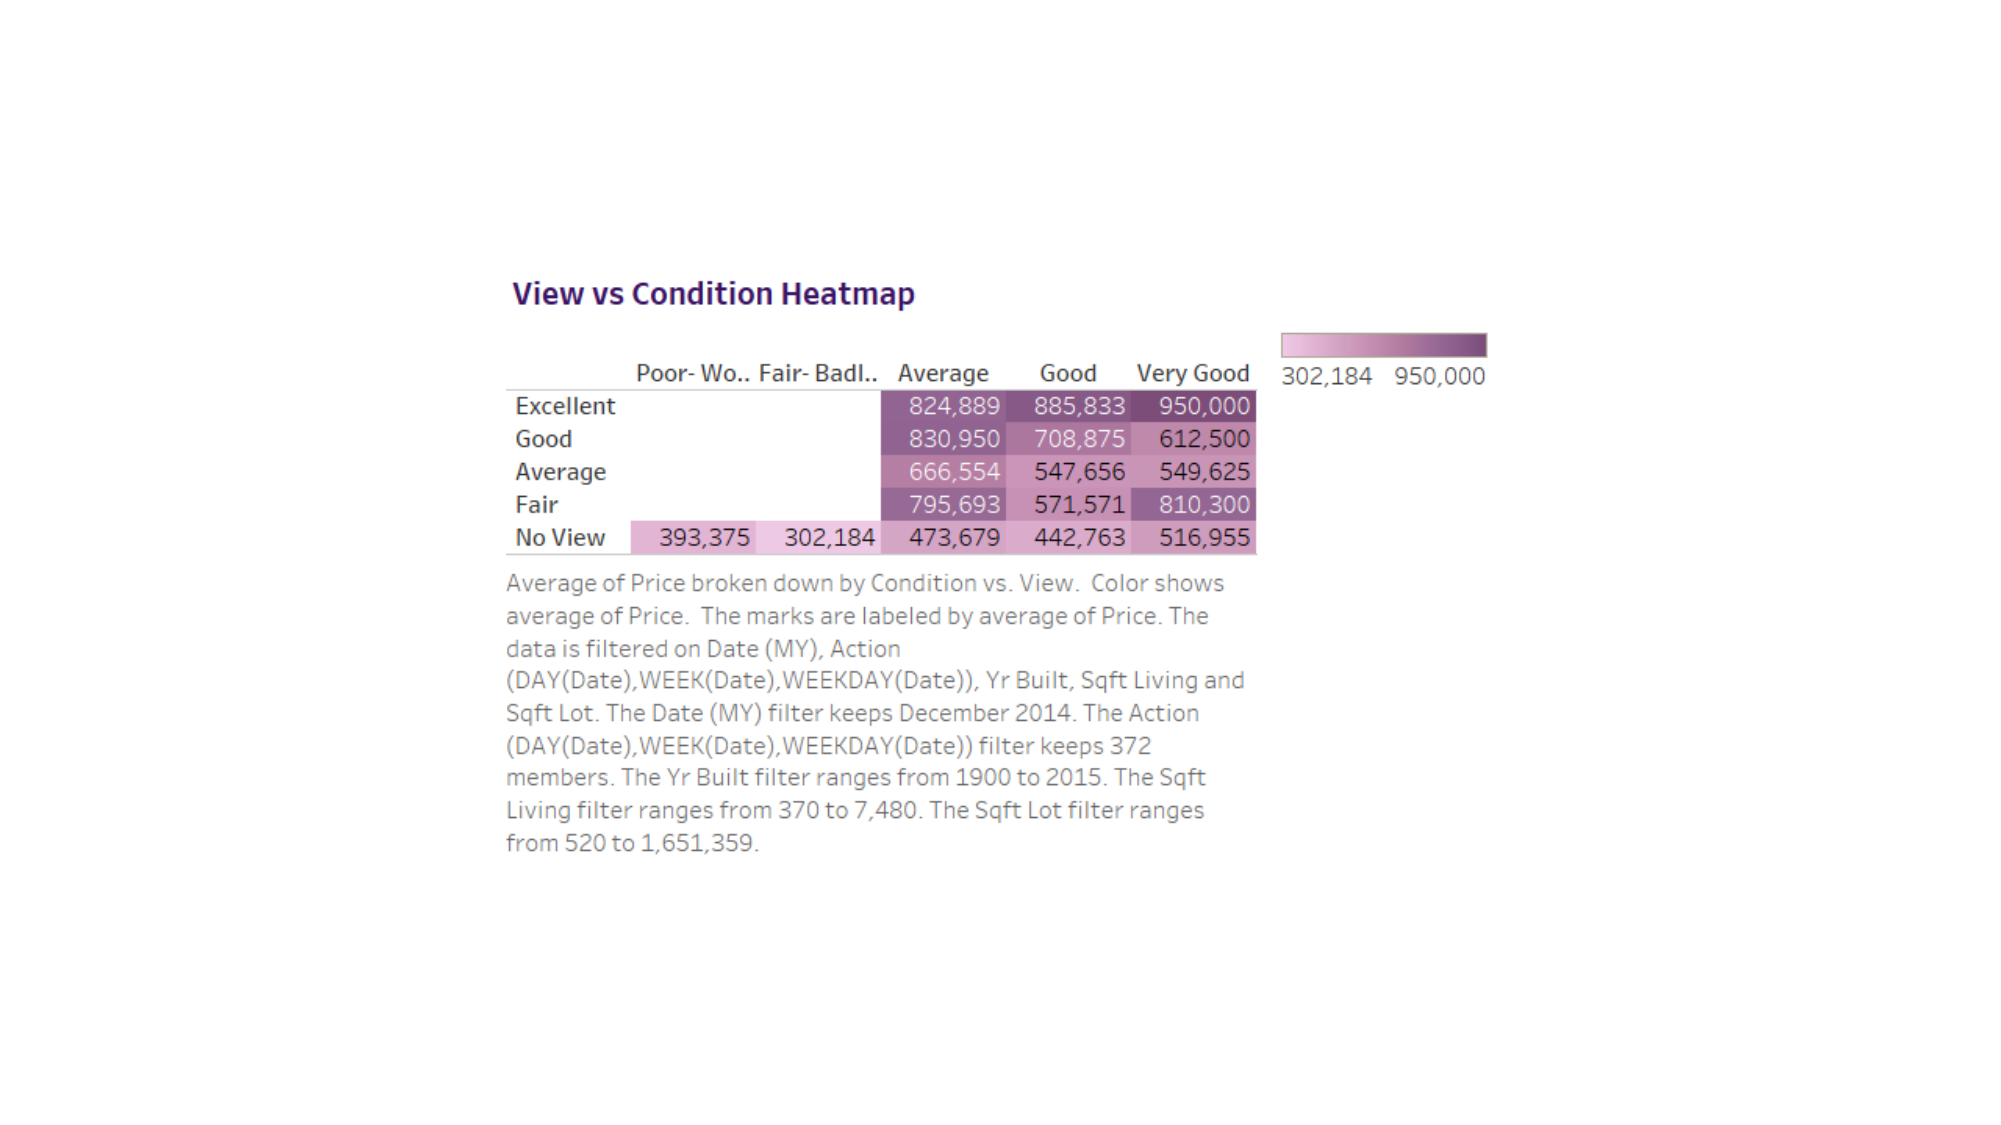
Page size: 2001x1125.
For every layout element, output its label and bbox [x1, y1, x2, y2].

picture [506, 261, 1494, 864]
